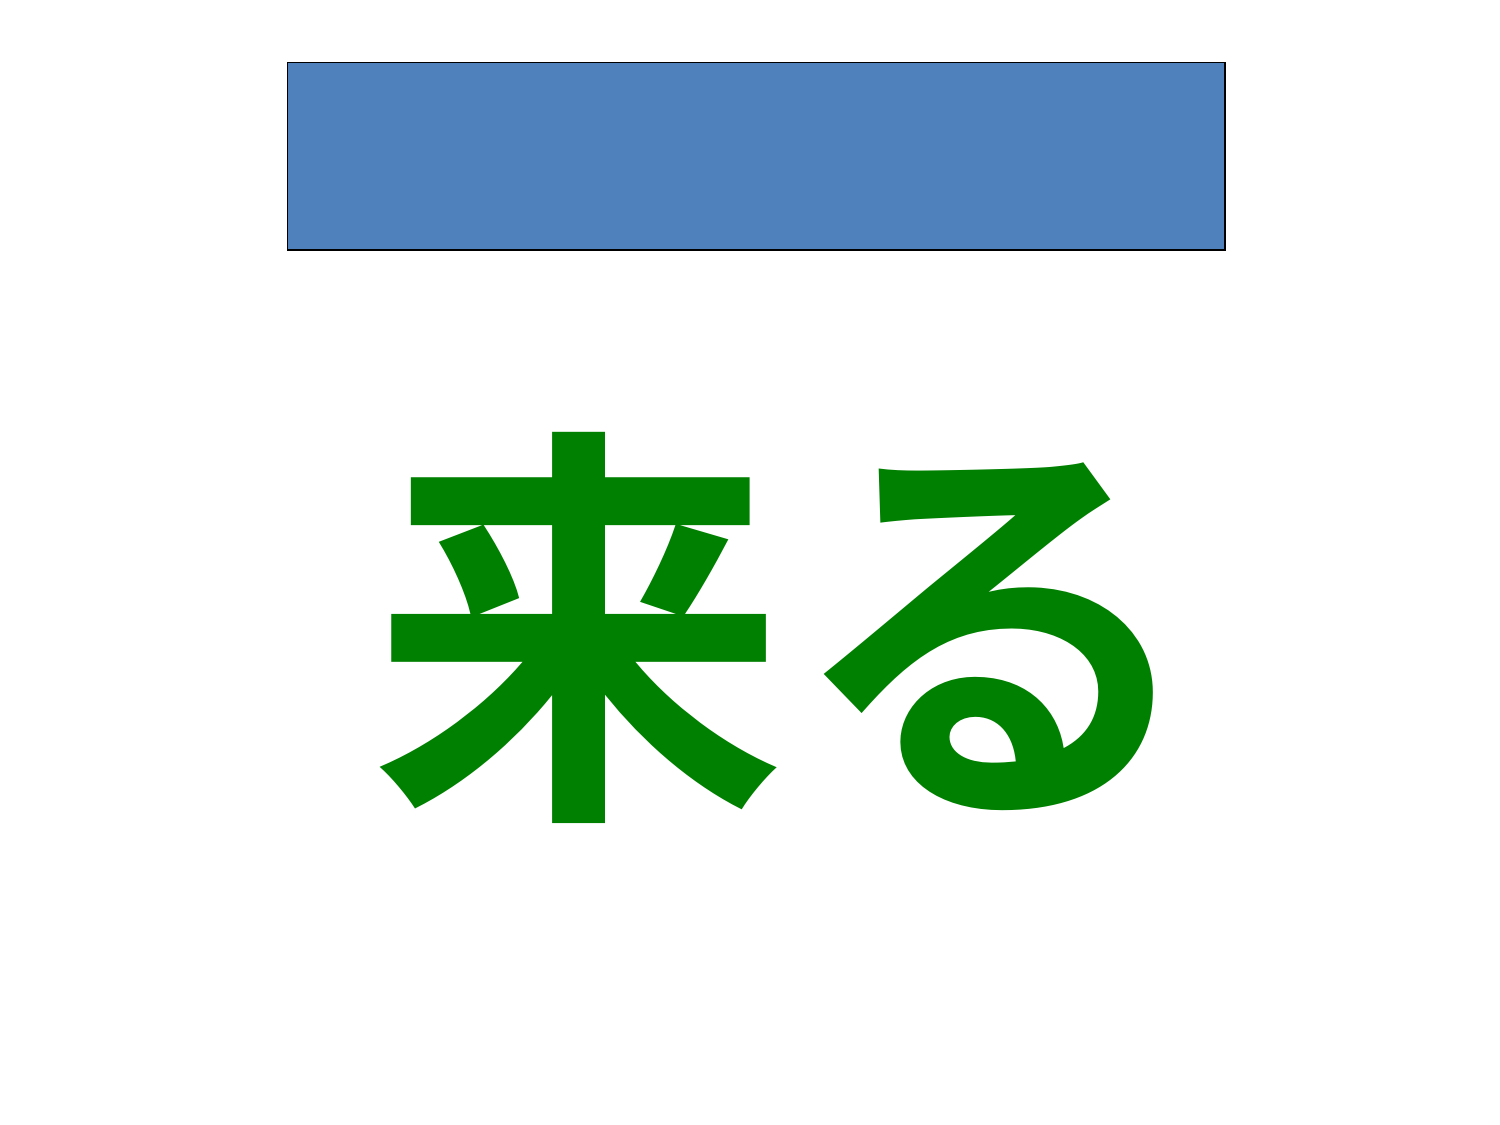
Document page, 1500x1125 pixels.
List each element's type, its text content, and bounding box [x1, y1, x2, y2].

list 来る [150, 362, 1425, 1005]
text_box [287, 62, 1225, 250]
title くる [75, 45, 1425, 233]
